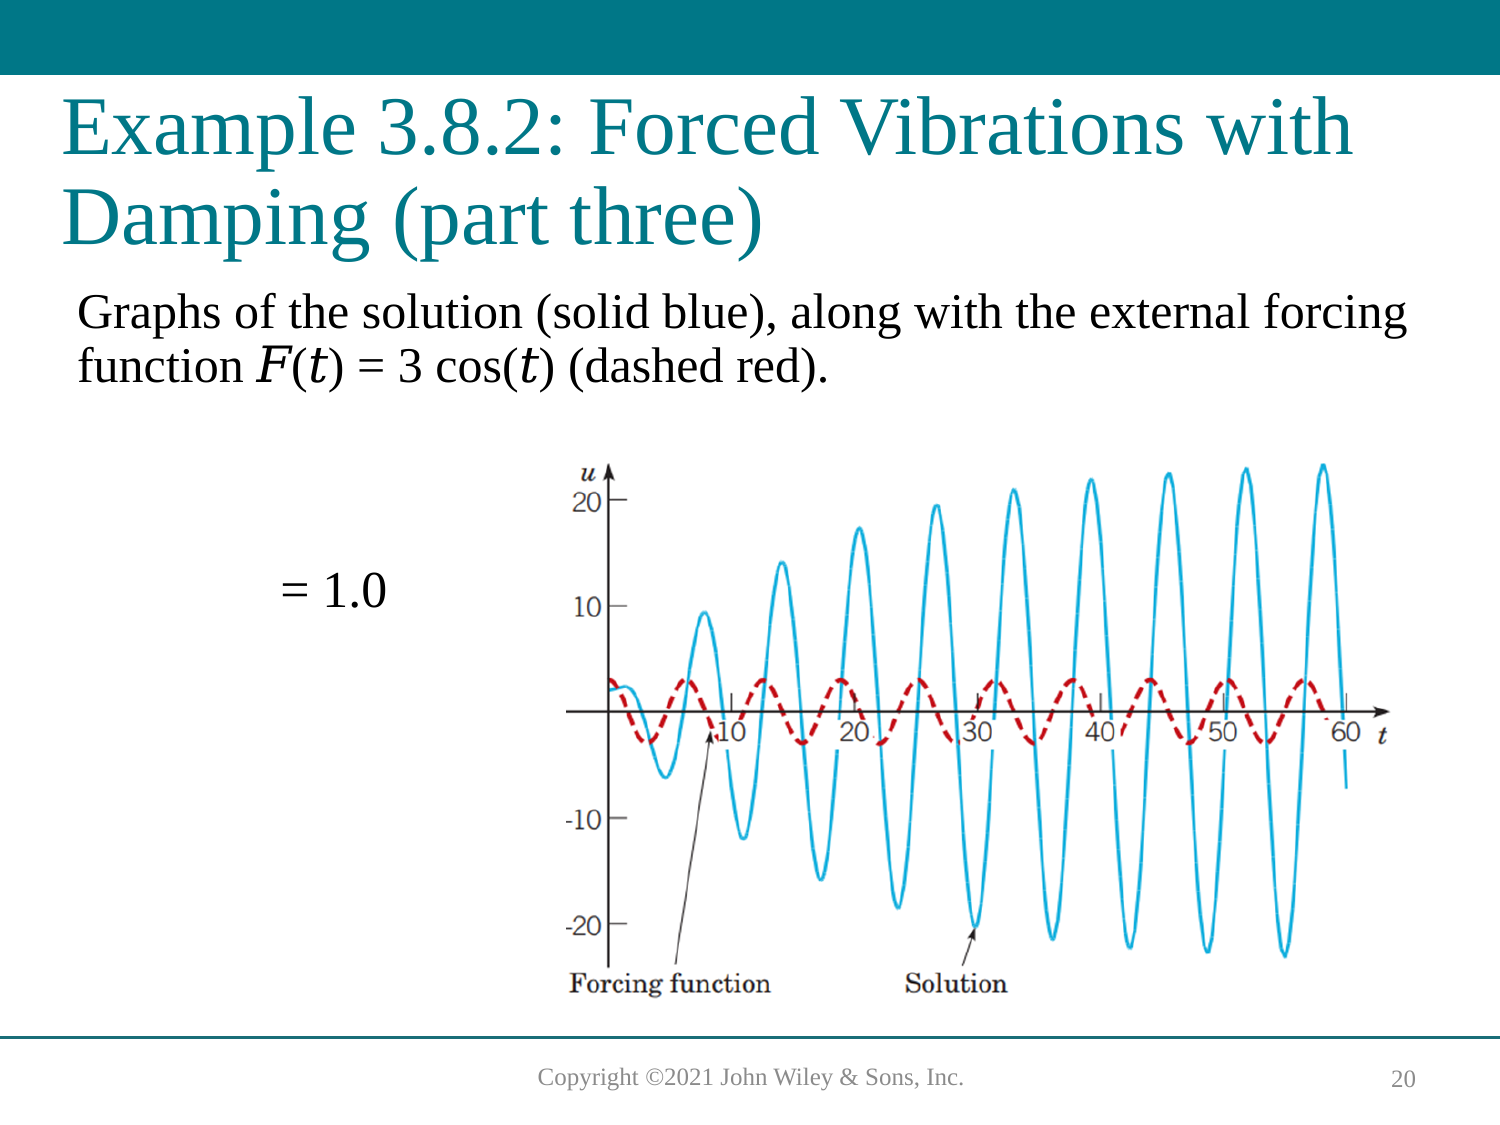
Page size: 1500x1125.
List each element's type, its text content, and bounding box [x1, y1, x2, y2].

list 𝜔 = 1.0 [212, 555, 427, 631]
picture [566, 443, 1397, 1004]
list Graphs of the solution (solid blue), along with the external forcing function 𝐹(𝑡) = 3 cos(𝑡) (dashed red). [62, 277, 1463, 438]
title Example 3.8.2: Forced Vibrations with Damping (part three) [46, 75, 1447, 263]
